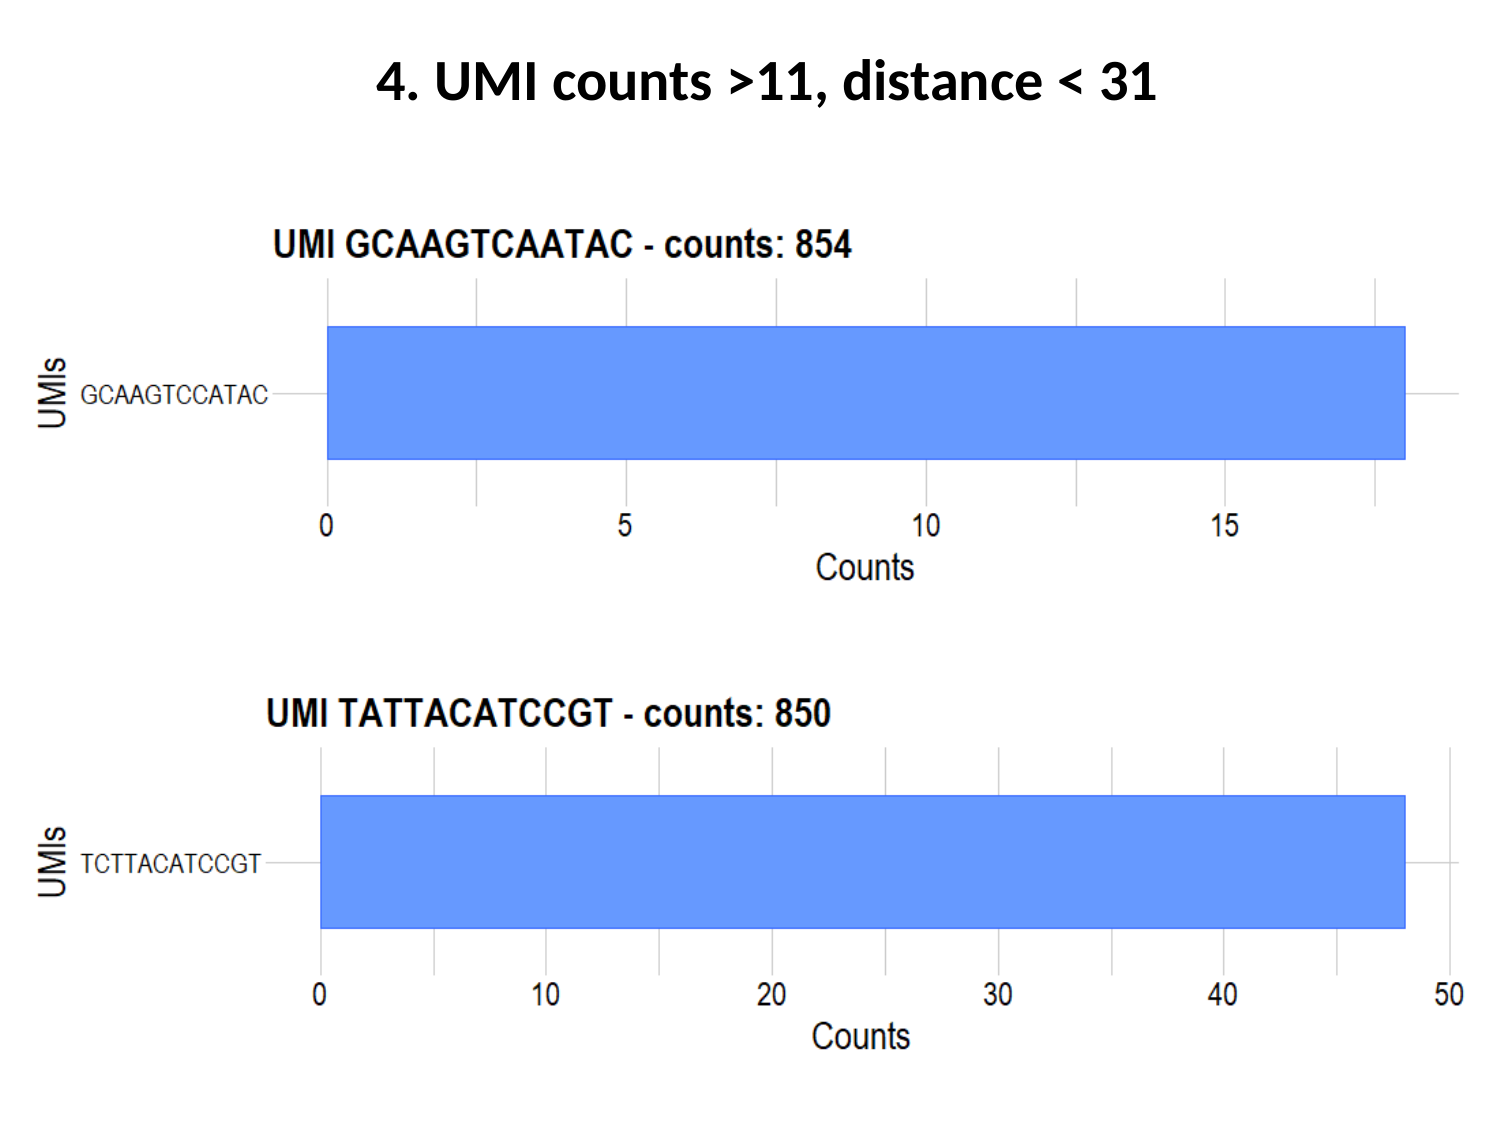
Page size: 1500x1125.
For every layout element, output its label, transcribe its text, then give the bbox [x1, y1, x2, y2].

picture [0, 187, 1500, 625]
text_box 4. UMI counts >11, distance < 31 [234, 35, 1301, 120]
picture [0, 656, 1500, 1093]
